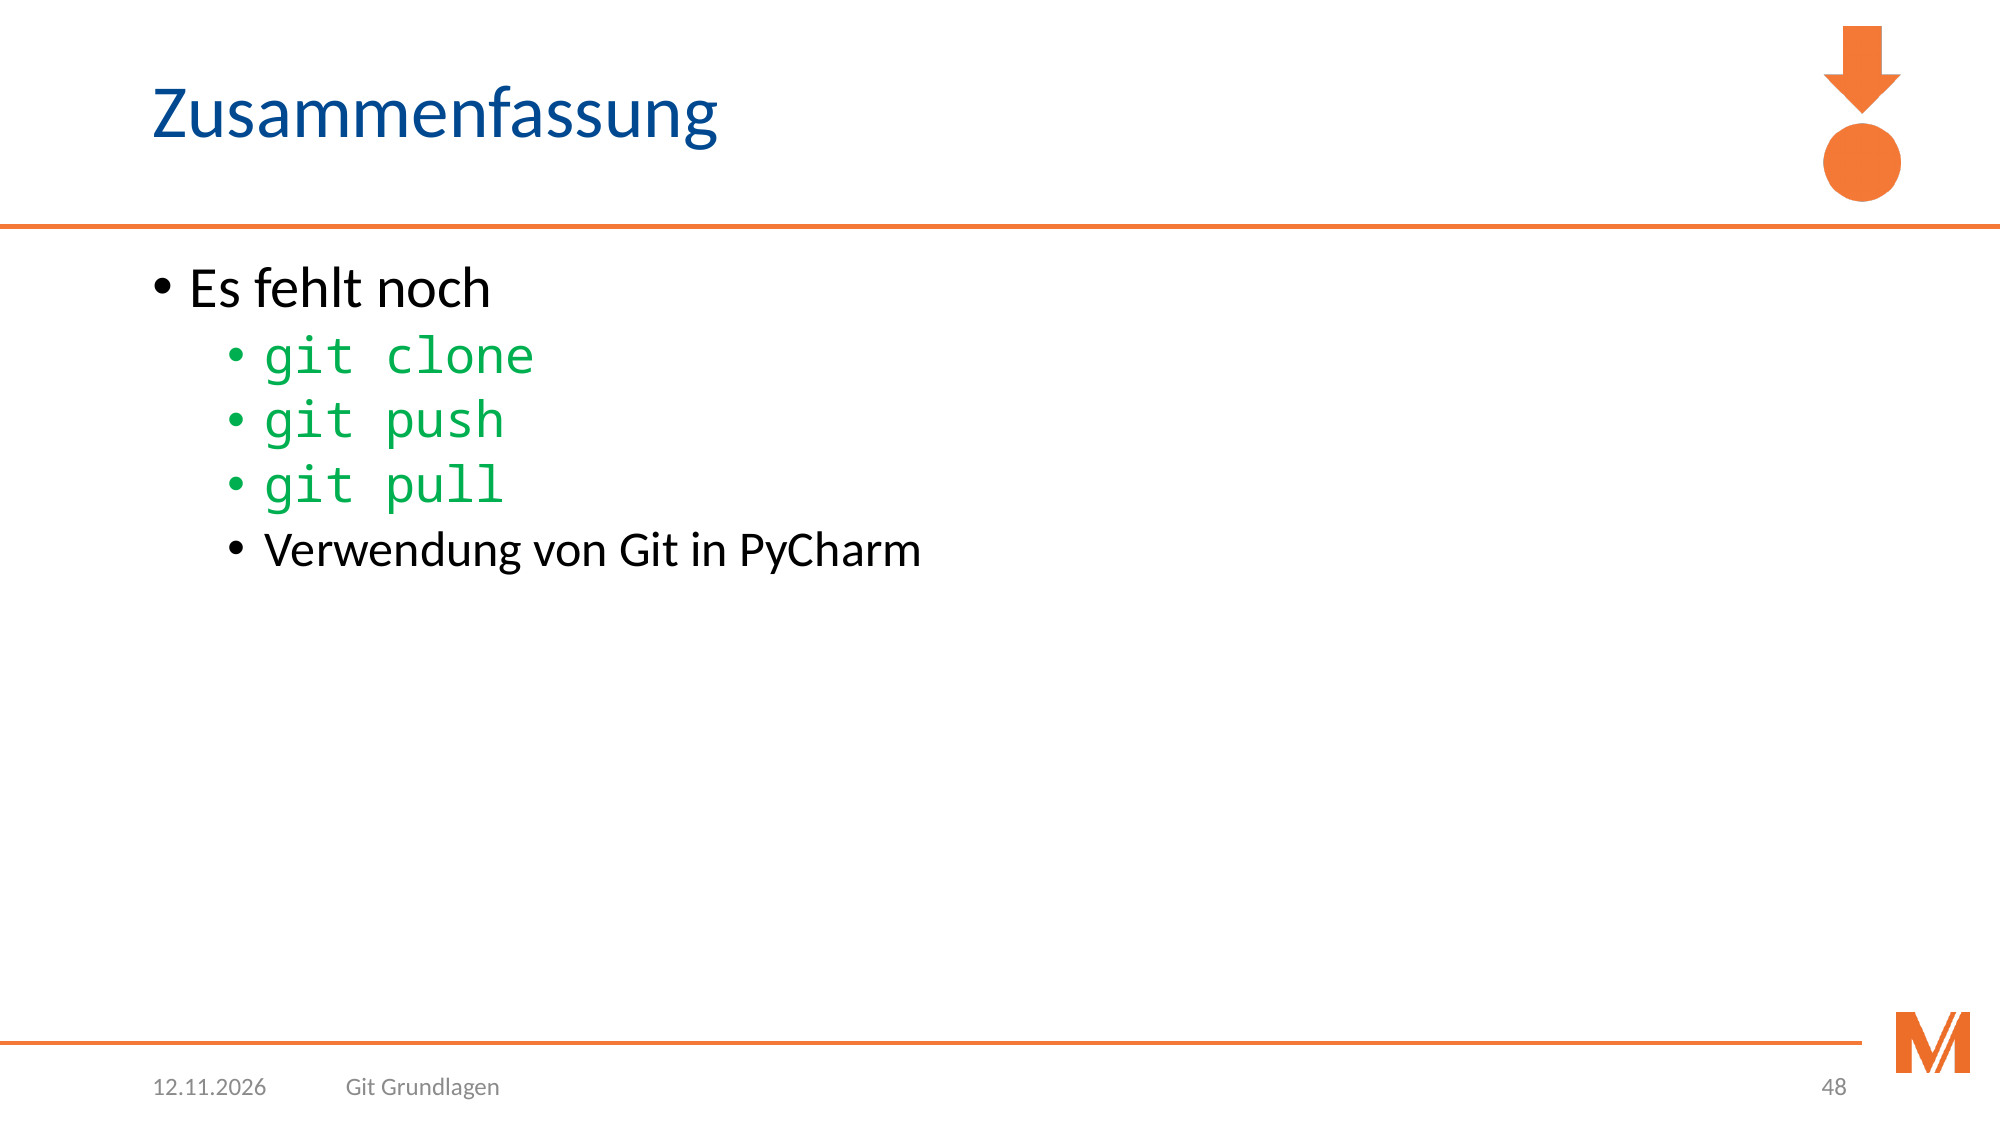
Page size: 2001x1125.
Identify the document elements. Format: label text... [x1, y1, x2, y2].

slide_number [137, 1055, 313, 1116]
picture [1765, 16, 1959, 211]
slide_number 48 [1743, 1055, 1863, 1116]
footer Git Grundlagen [330, 1055, 1721, 1116]
title Zusammenfassung [137, 24, 1863, 203]
list Es fehlt noch git clone git push git pull Verwendung von Git in PyCharm [137, 249, 1863, 1012]
picture [1896, 1012, 1970, 1073]
